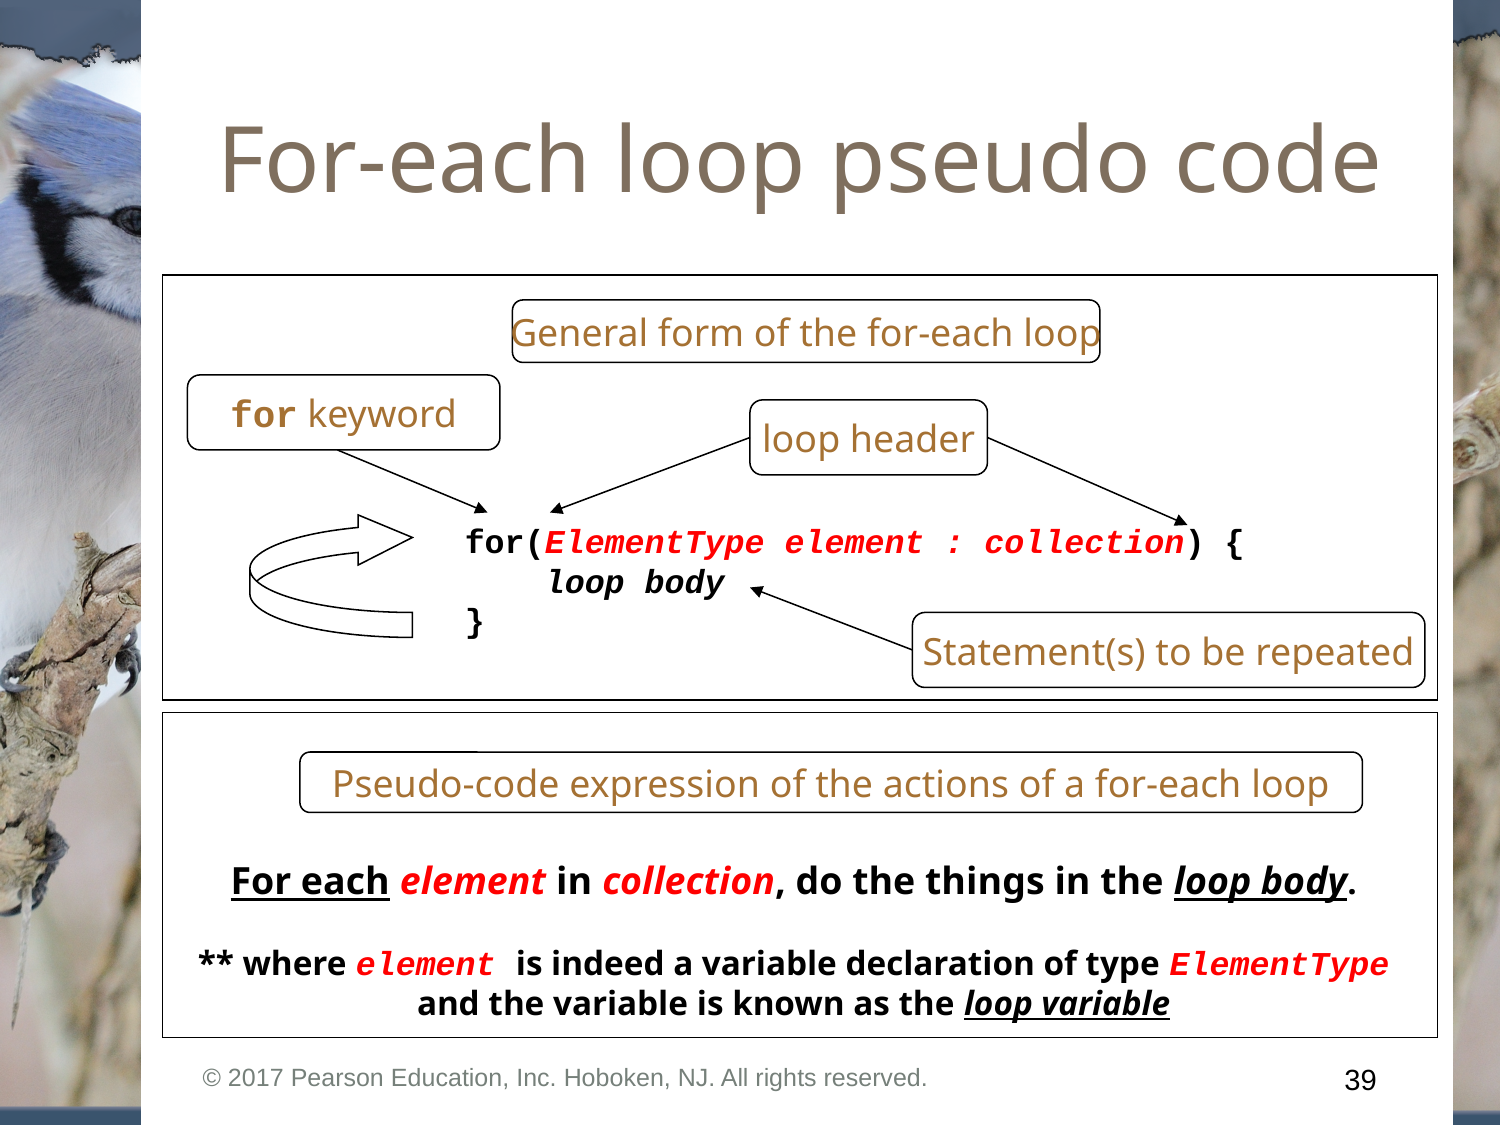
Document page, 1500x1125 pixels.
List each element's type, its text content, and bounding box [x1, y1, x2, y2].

text_box [162, 712, 1438, 1038]
text_box Statement(s) to be repeated [912, 612, 1425, 688]
picture [0, 0, 141, 1125]
footer © 2017 Pearson Education, Inc. Hoboken, NJ. All rights reserved. [187, 1054, 1325, 1105]
text_box [987, 437, 1188, 526]
picture [1453, 0, 1500, 1125]
text_box [162, 275, 1438, 700]
text_box [249, 514, 413, 638]
title For-each loop pseudo code [162, 62, 1438, 250]
